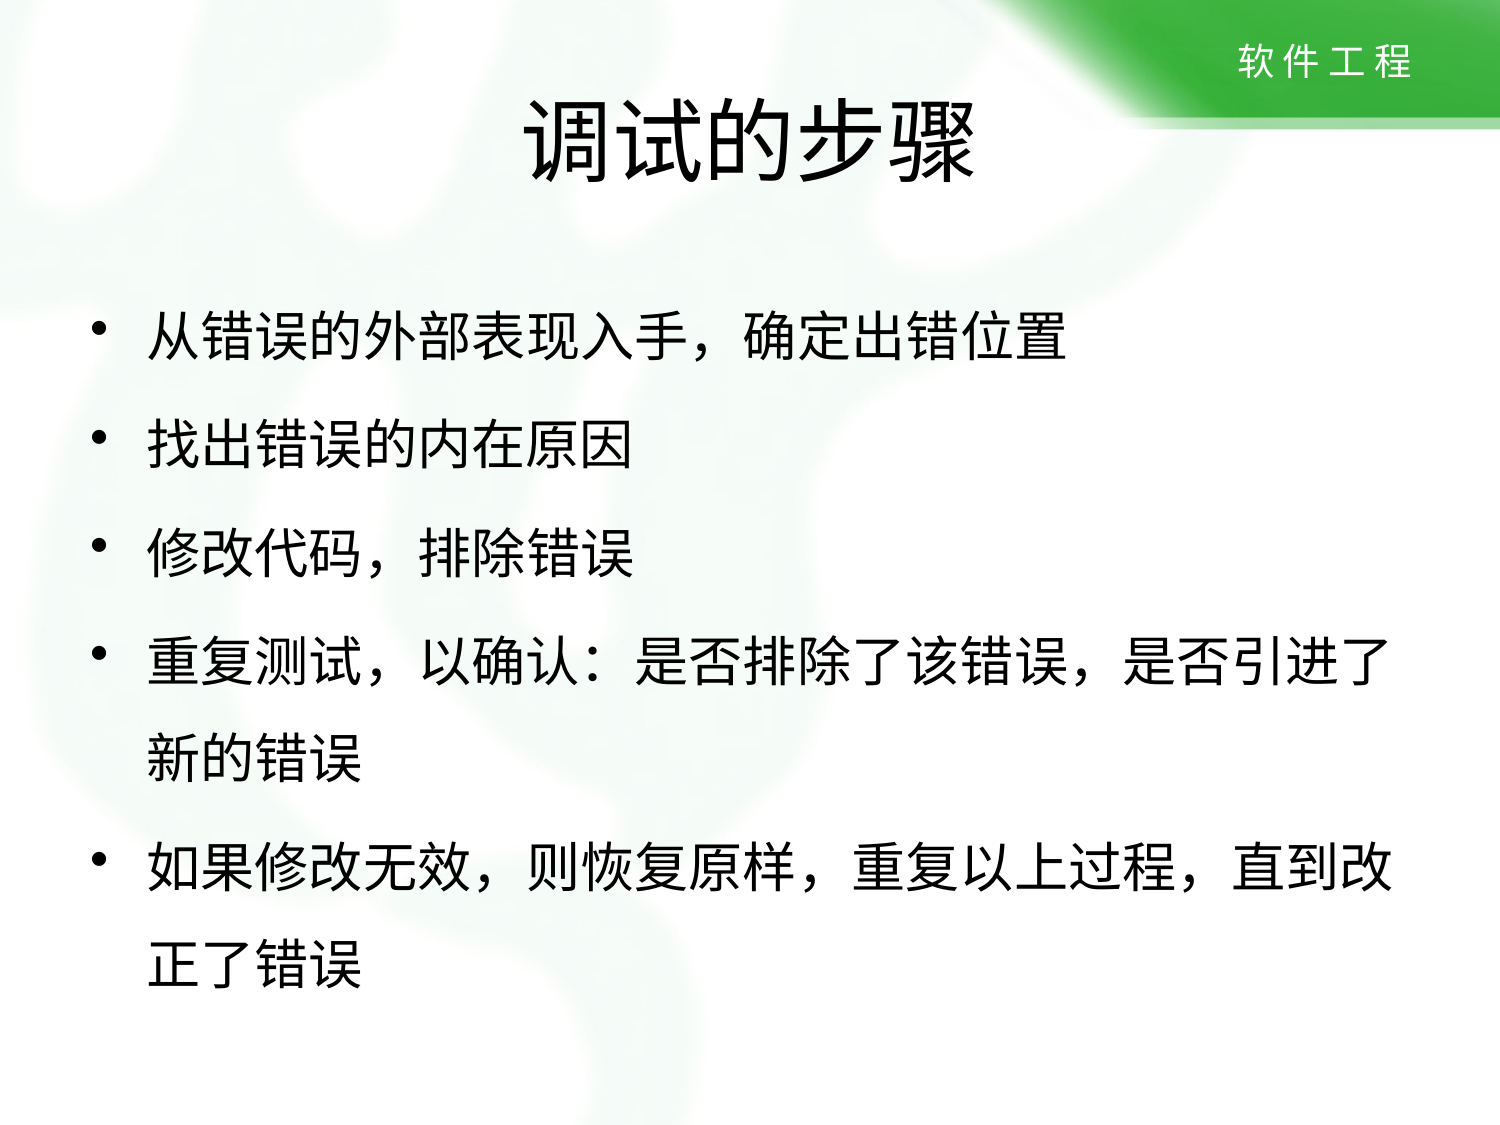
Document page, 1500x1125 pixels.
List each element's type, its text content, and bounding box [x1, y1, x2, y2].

title 调试的步骤 [75, 45, 1425, 233]
list 从错误的外部表现入手，确定出错位置 找出错误的内在原因 修改代码，排除错误 重复测试，以确认：是否排除了该错误，是否引进了新的错误 如果修改无效，则恢复原样，重复以上过程，直到改正了错误 [75, 262, 1425, 1005]
picture [0, 0, 1500, 1125]
